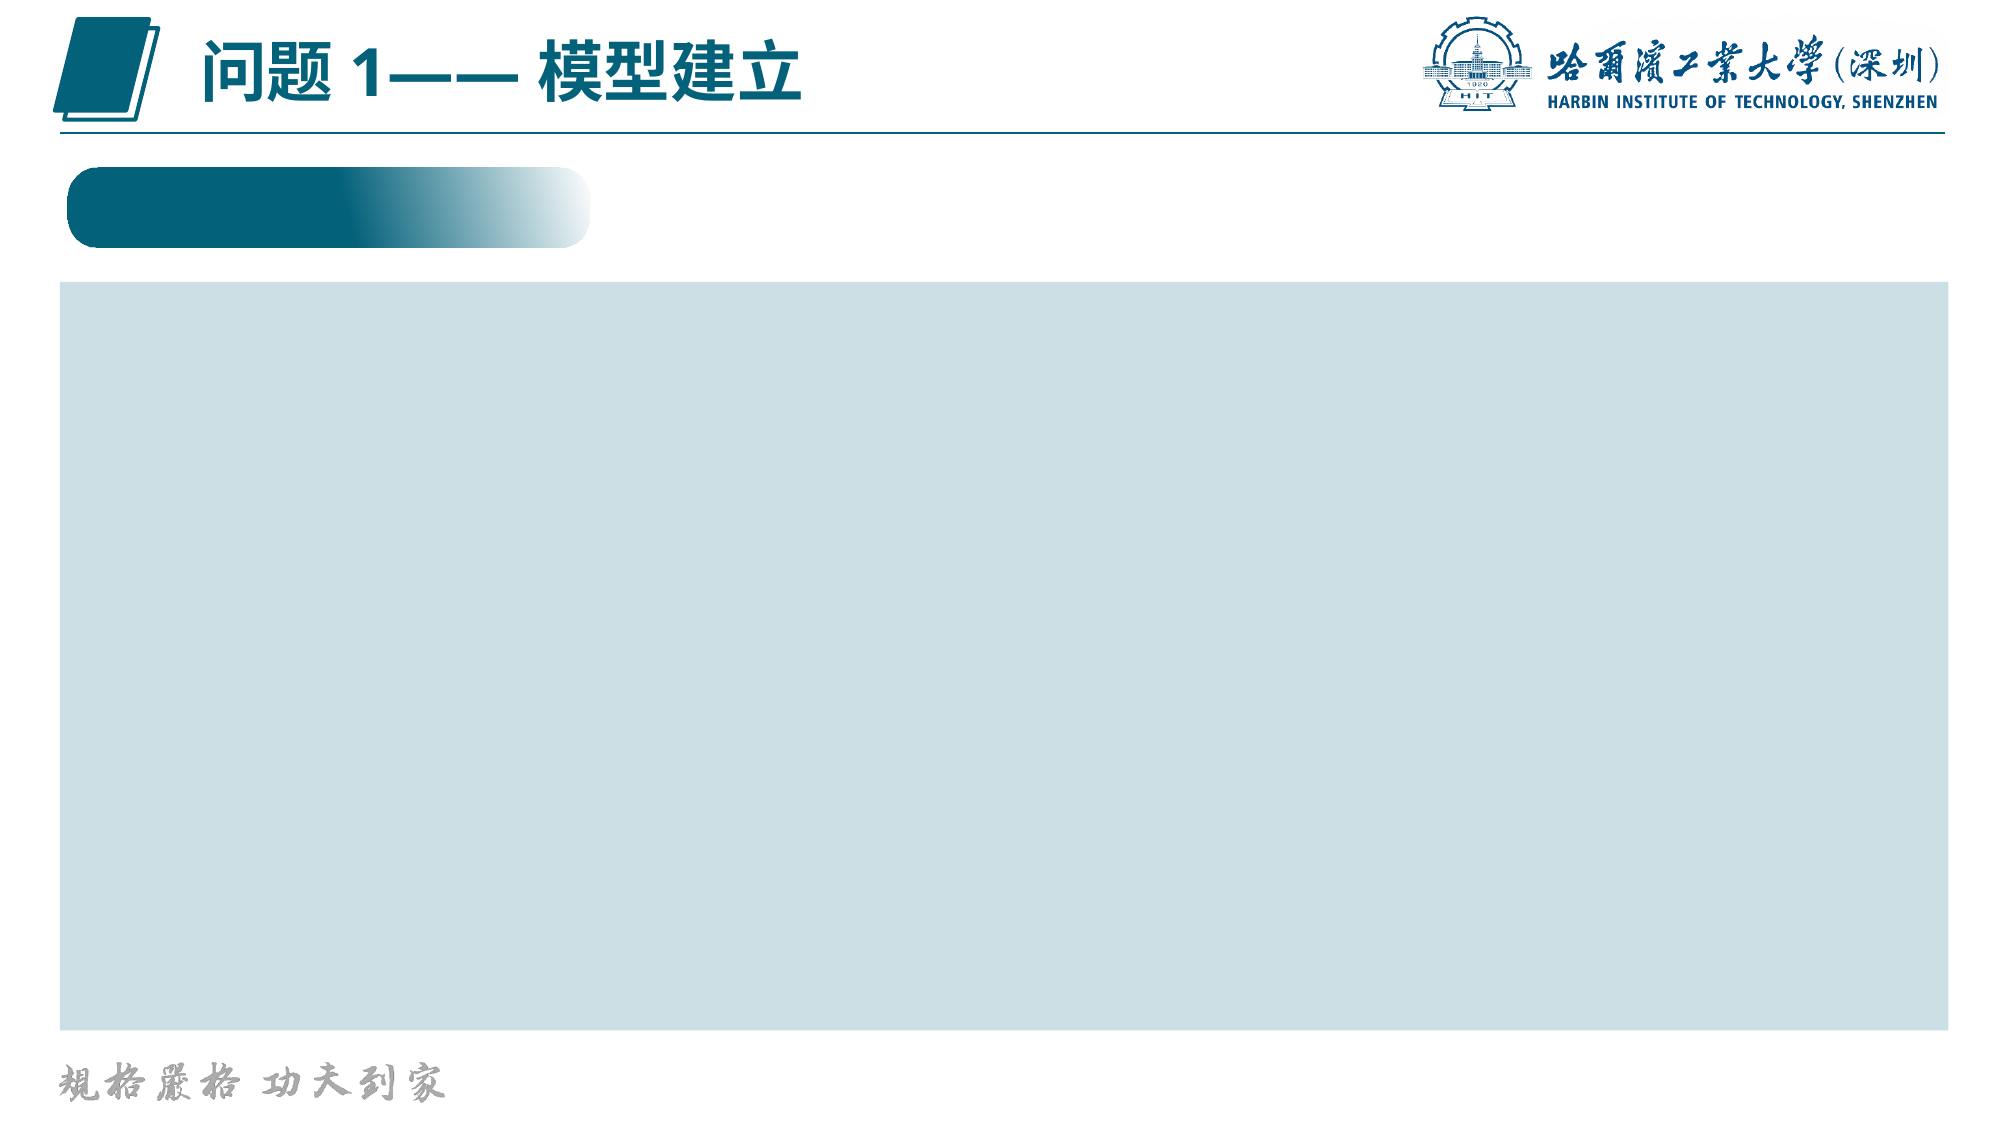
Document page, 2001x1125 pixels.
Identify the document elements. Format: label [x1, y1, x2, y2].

text_box [38, 19, 1945, 1118]
text_box [1945, 281, 1949, 1031]
picture [1414, 11, 1949, 119]
